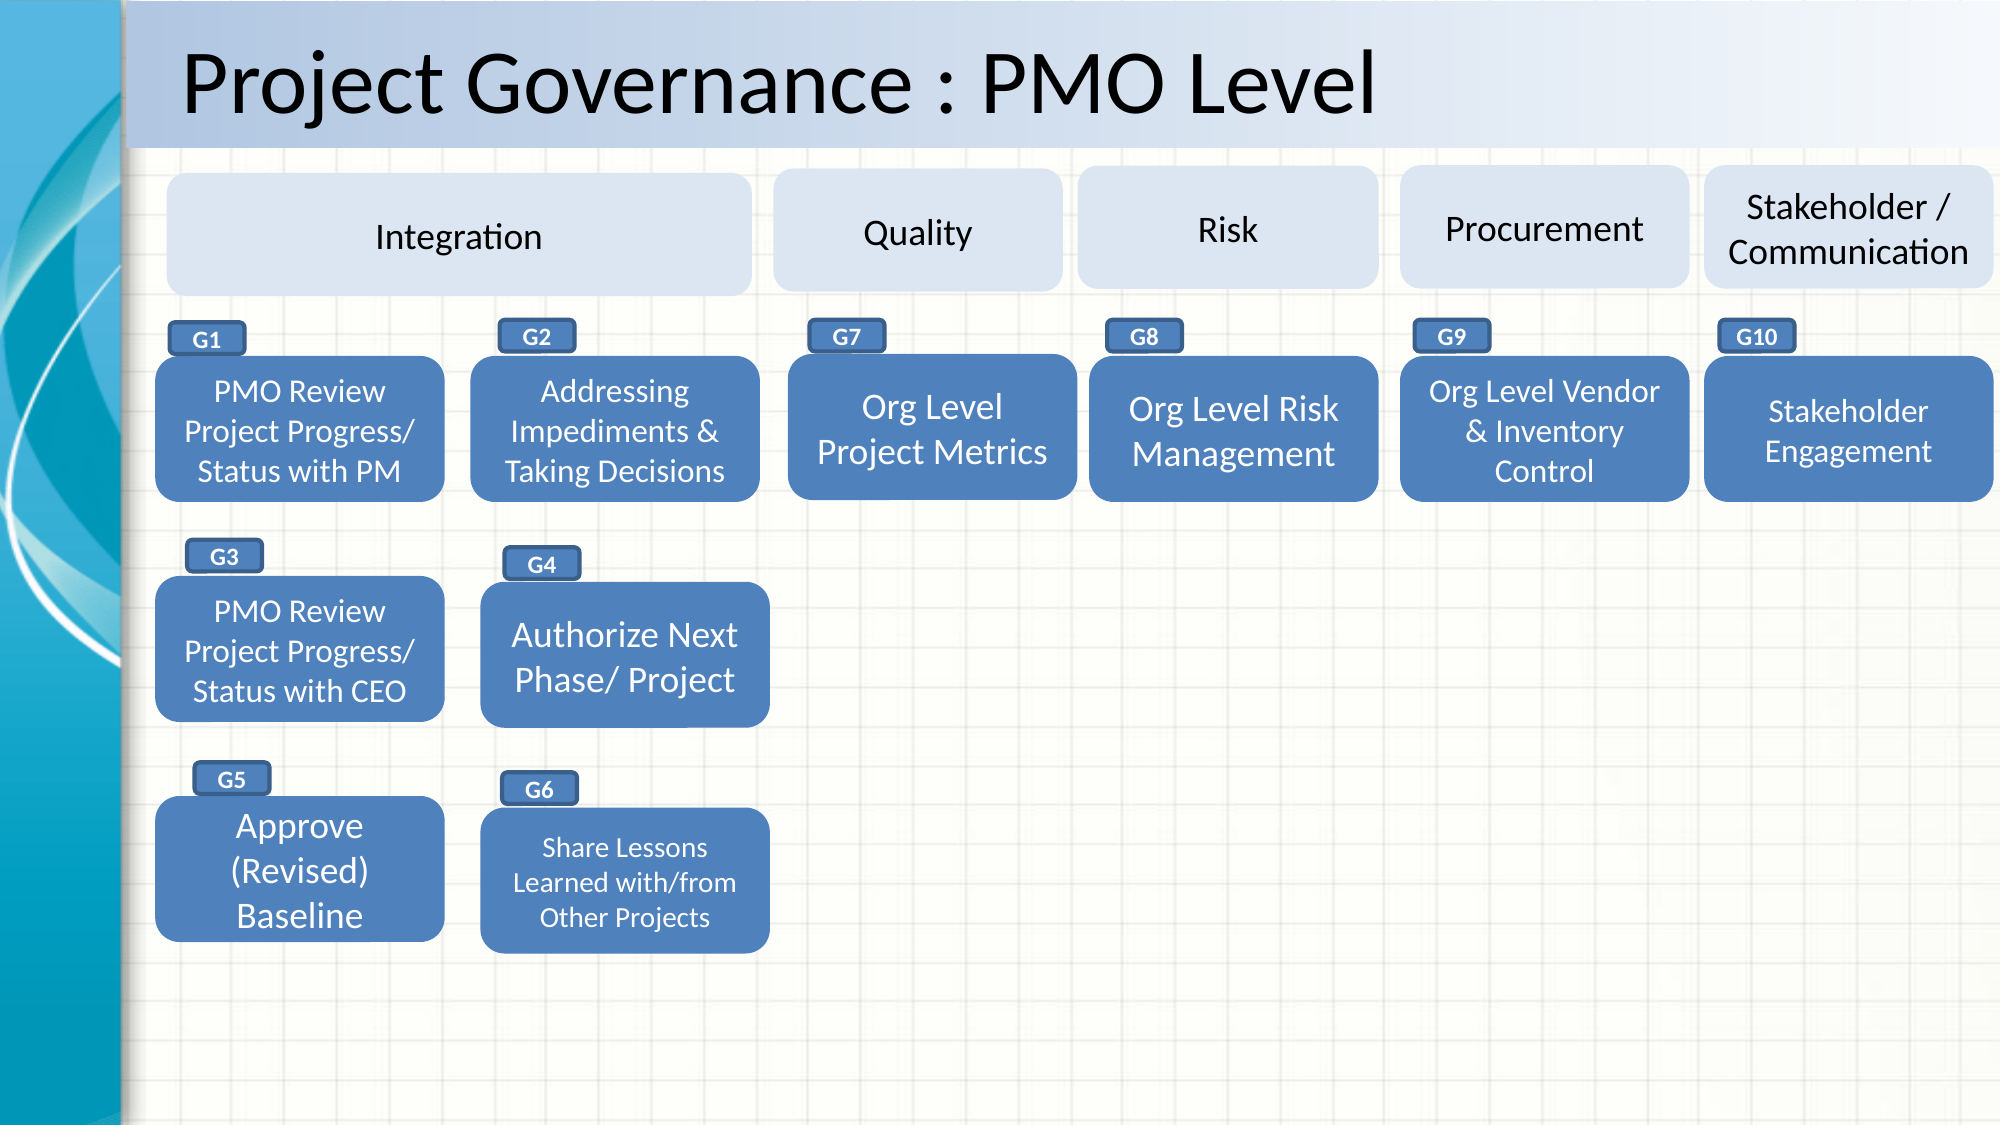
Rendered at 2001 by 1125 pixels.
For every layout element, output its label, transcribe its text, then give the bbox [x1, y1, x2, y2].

text_box Org Level Project Metrics [785, 351, 1080, 503]
picture [0, 0, 2000, 1125]
text_box Org Level Vendor & Inventory Control [1397, 353, 1692, 505]
text_box G4 [502, 545, 582, 582]
text_box G3 [184, 537, 265, 574]
text_box Addressing Impediments & Taking Decisions [468, 353, 763, 505]
text_box Share Lessons Learned with/from Other Projects [478, 805, 772, 956]
text_box PMO Review Project Progress/ Status with PM [153, 353, 447, 505]
text_box G5 [192, 760, 272, 797]
text_box Org Level Risk Management [1087, 353, 1381, 505]
text_box PMO Review Project Progress/ Status with CEO [153, 573, 447, 725]
text_box G9 [1412, 317, 1492, 354]
text_box G1 [167, 320, 247, 357]
text_box Authorize Next Phase/ Project [478, 579, 772, 730]
text_box Procurement [1397, 163, 1692, 291]
text_box Stakeholder Engagement [1702, 353, 1996, 505]
text_box G6 [499, 770, 580, 807]
text_box Approve (Revised) Baseline [153, 793, 447, 945]
text_box G10 [1717, 317, 1797, 354]
text_box Risk [1075, 163, 1381, 291]
text_box Stakeholder / Communication [1702, 163, 1996, 291]
text_box Integration [164, 170, 755, 299]
text_box G2 [497, 317, 577, 354]
text_box Quality [771, 166, 1065, 294]
title Project Governance : PMO Level [166, 8, 1934, 146]
text_box G7 [807, 317, 887, 354]
text_box G8 [1105, 317, 1185, 354]
